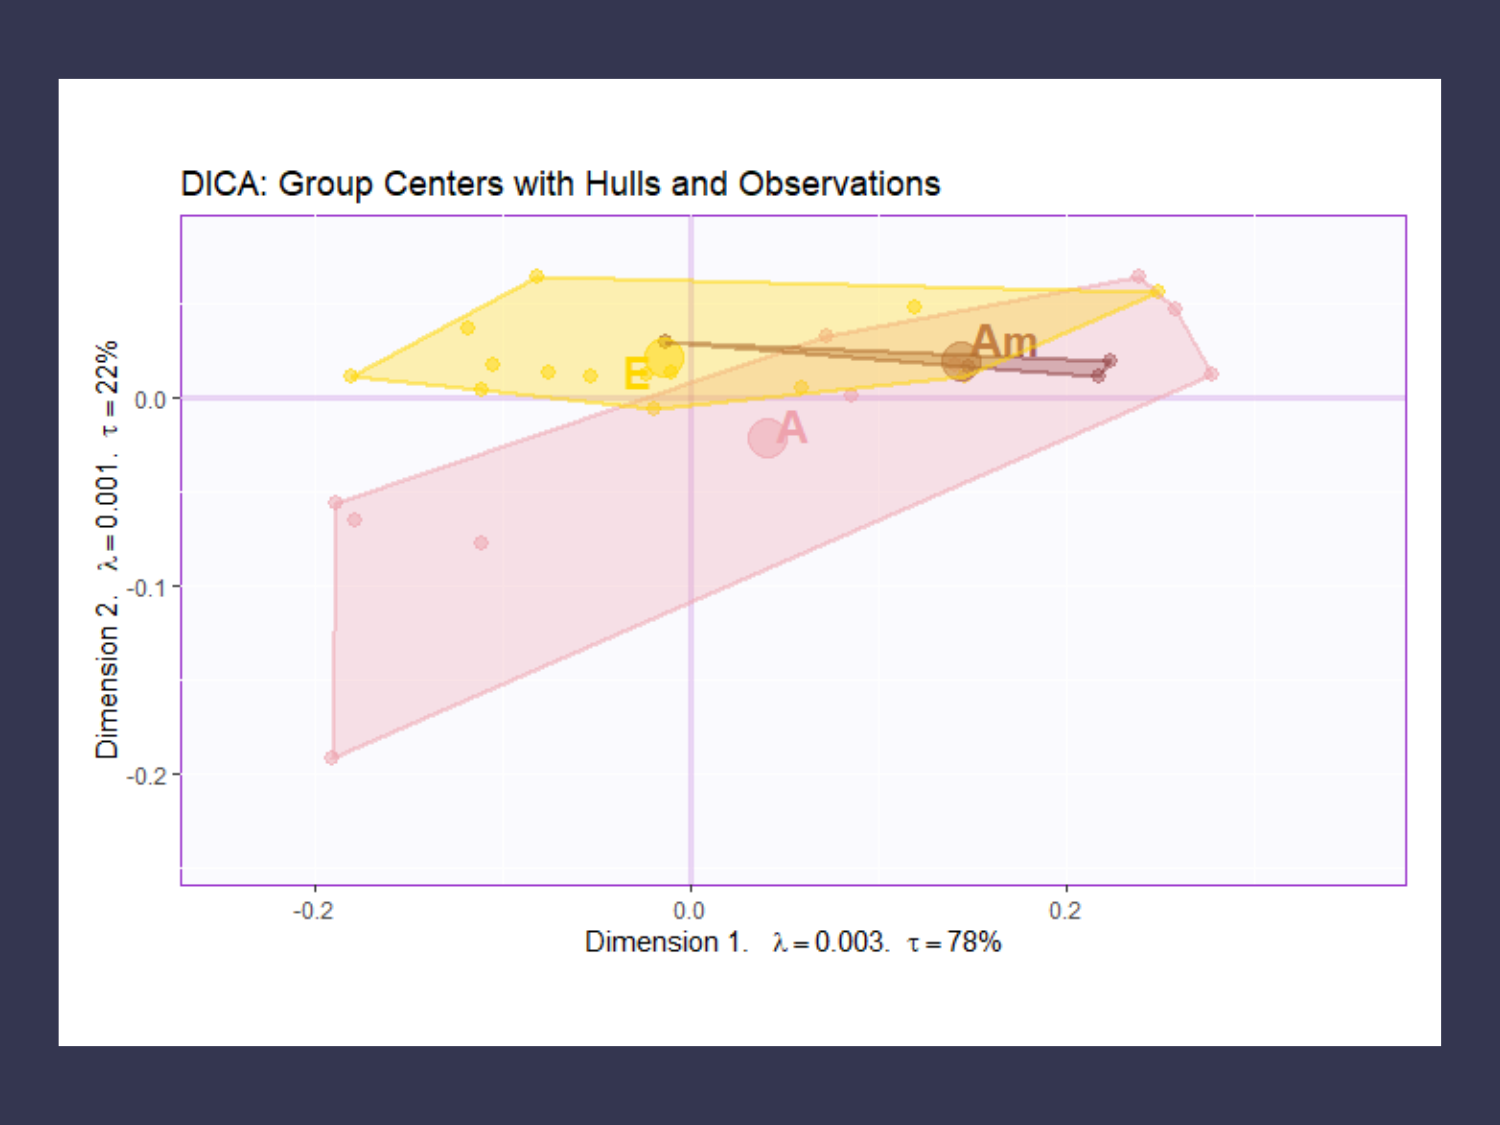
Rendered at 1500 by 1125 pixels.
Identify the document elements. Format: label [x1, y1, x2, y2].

text_box [0, 0, 1500, 1125]
picture [78, 148, 1422, 977]
text_box [57, 77, 1443, 1048]
